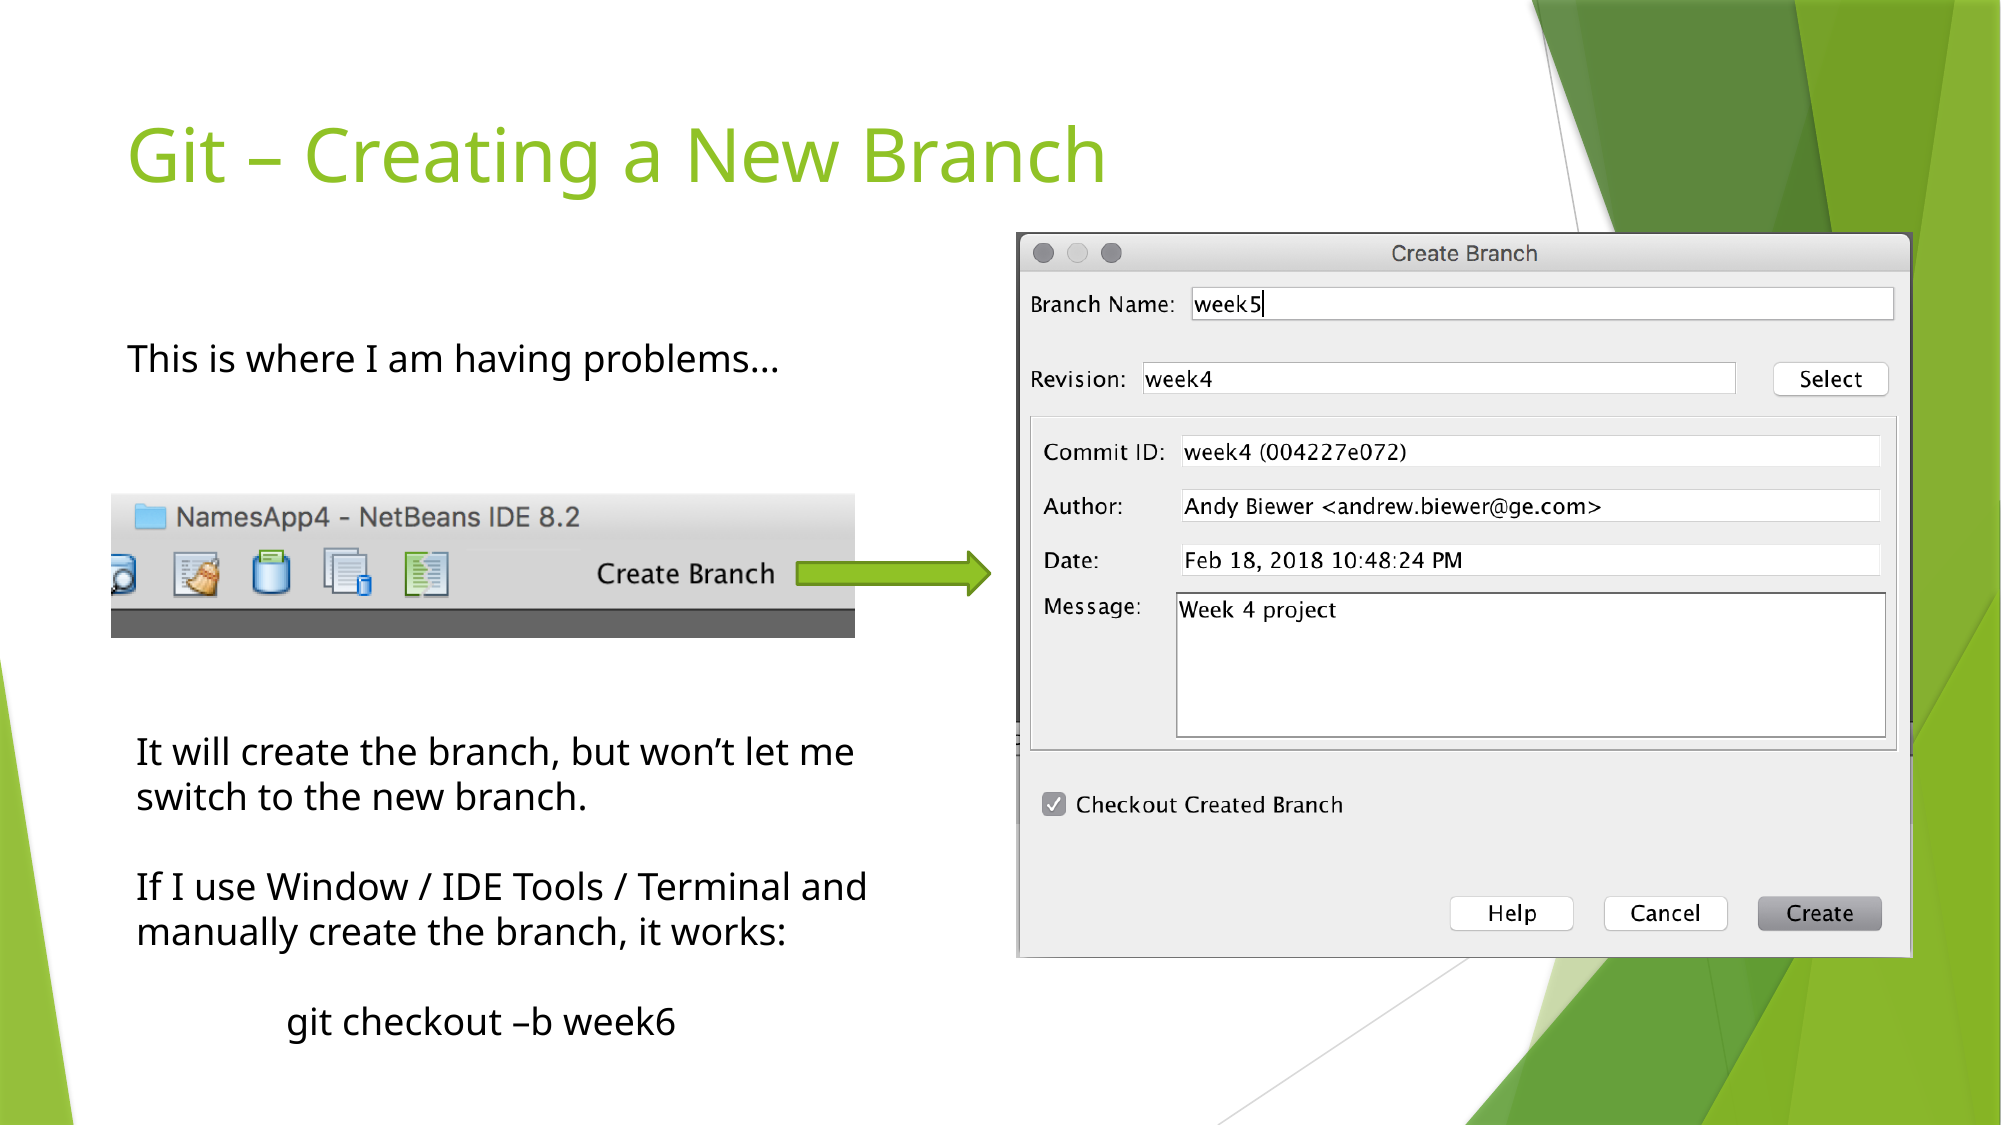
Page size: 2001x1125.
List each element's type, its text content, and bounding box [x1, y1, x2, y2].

picture [1015, 231, 1914, 959]
text_box It will create the branch, but won’t let me switch to the new branch. If I use Window / IDE Tools / Terminal and manually create the branch, it works: git checkout –b week6 [121, 720, 955, 1050]
text_box [859, 550, 992, 597]
title Git – Creating a New Branch [111, 99, 1522, 317]
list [110, 492, 856, 638]
text_box This is where I am having problems... [112, 327, 796, 388]
